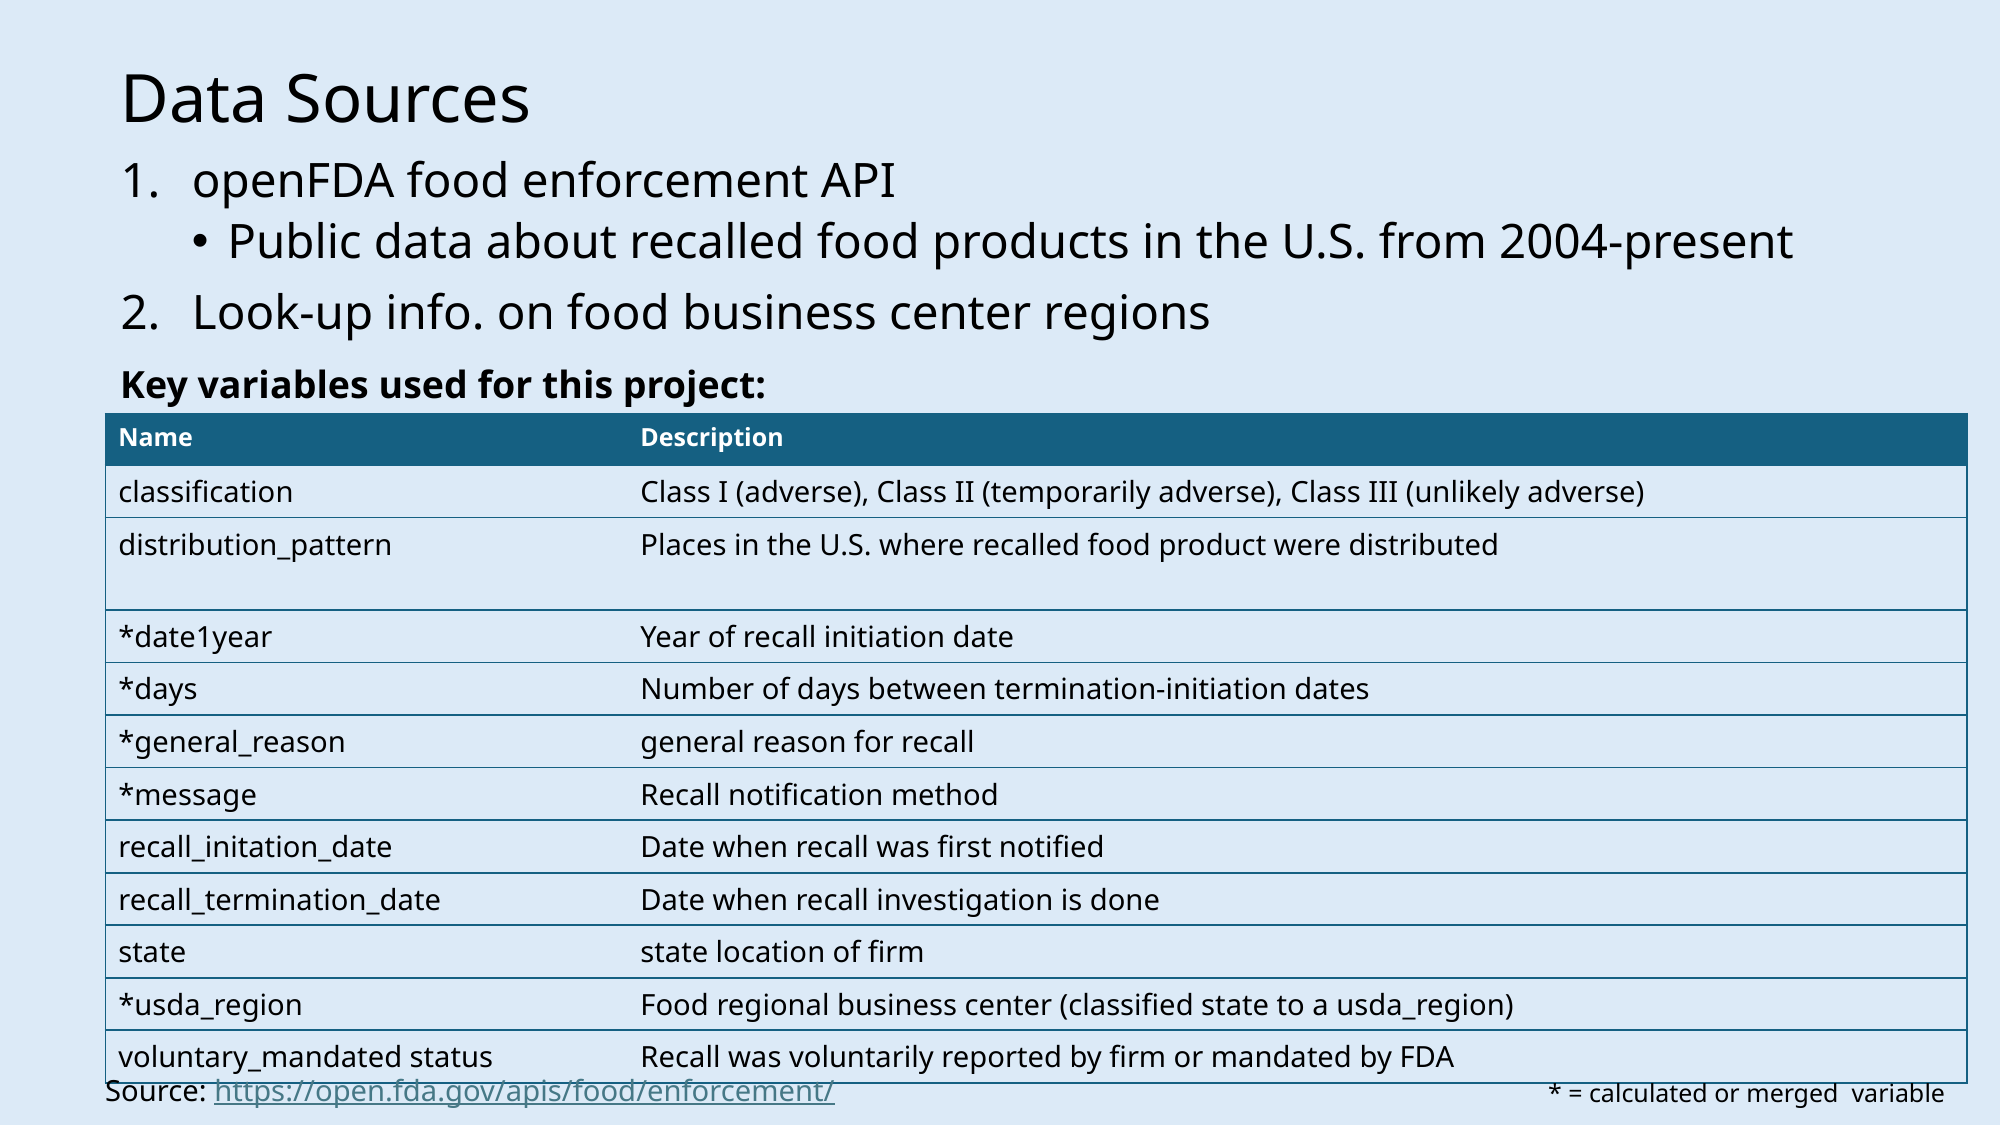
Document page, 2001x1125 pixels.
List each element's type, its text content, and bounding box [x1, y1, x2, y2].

table_cell Places in the U.S. where recalled food product were distributed [628, 518, 1966, 609]
table_cell recall_termination_date [106, 874, 628, 924]
table_cell Date when recall investigation is done [628, 874, 1966, 924]
table_cell classification [106, 466, 628, 517]
table_header Name [106, 415, 628, 464]
table_cell state [106, 926, 628, 977]
table_cell Recall was voluntarily reported by firm or mandated by FDA [628, 1031, 1966, 1082]
table_cell general reason for recall [628, 716, 1966, 767]
table_cell Class I (adverse), Class II (temporarily adverse), Class III (unlikely adverse) [628, 466, 1966, 517]
table_cell distribution_pattern [106, 518, 628, 609]
text_box Source: https://open.fda.gov/apis/food/enforcement/ [15, 1064, 1016, 1119]
title Data Sources [105, 25, 1749, 145]
table_cell Recall notification method [628, 768, 1966, 819]
table_cell recall_initation_date [106, 821, 628, 872]
text_box Key variables used for this project: [105, 353, 1106, 413]
table_cell Year of recall initiation date [628, 611, 1966, 662]
table_cell *usda_region [106, 979, 628, 1029]
table_header Description [628, 415, 1966, 464]
table_cell voluntary_mandated status [106, 1031, 628, 1064]
table_cell *message [106, 768, 628, 819]
table_cell *date1year [106, 611, 628, 662]
table_cell Date when recall was first notified [628, 821, 1966, 872]
table_cell *days [106, 663, 628, 714]
list openFDA food enforcement API Public data about recalled food products in the U.S. from 2004-present Look-up info. on food business center regions [105, 148, 1813, 354]
table_cell Number of days between termination-initiation dates [628, 663, 1966, 714]
table_cell *general_reason [106, 716, 628, 767]
table_cell state location of firm [628, 926, 1966, 977]
table_cell Food regional business center (classified state to a usda_region) [628, 979, 1966, 1029]
text_box * = calculated or merged variable [1533, 1070, 2000, 1116]
